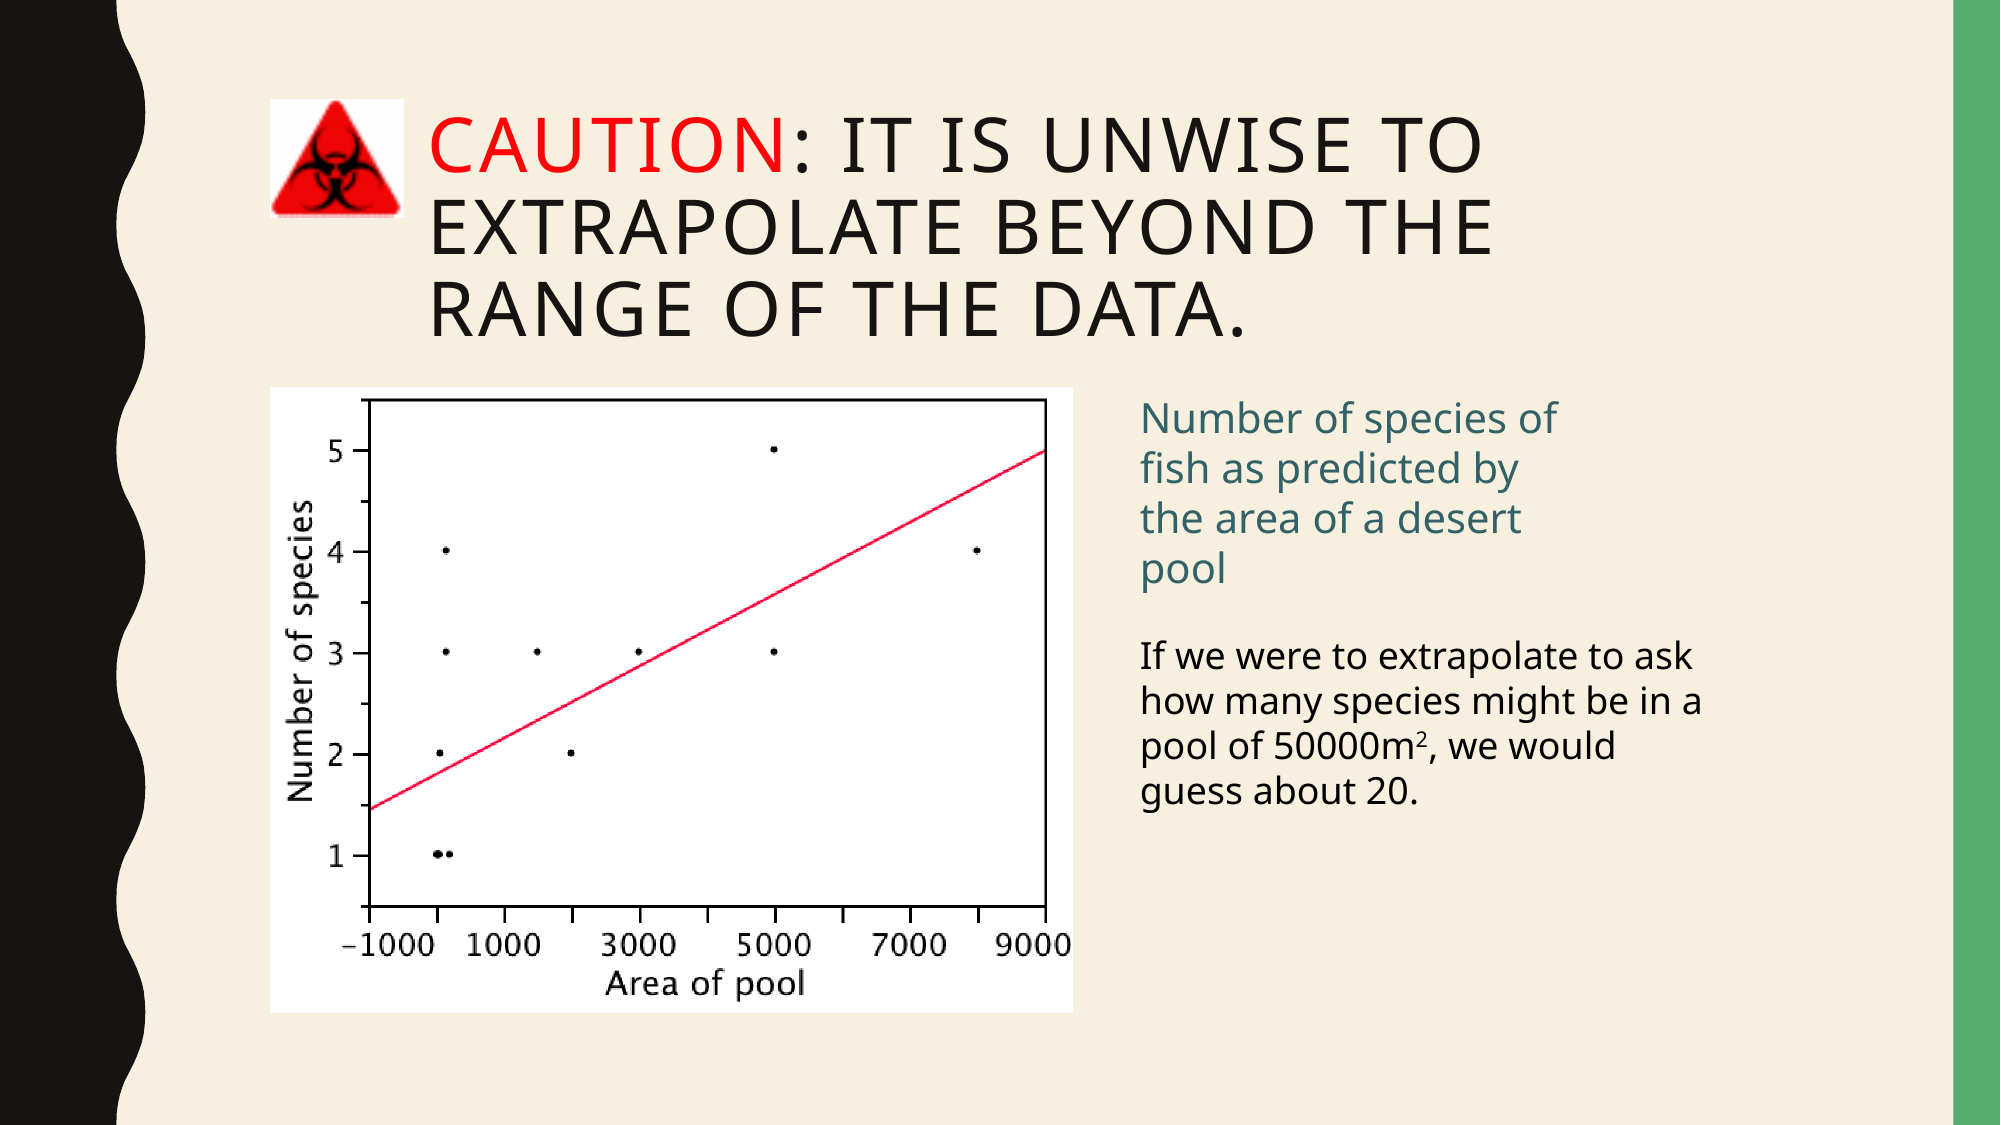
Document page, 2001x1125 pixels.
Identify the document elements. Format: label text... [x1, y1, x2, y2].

picture [270, 99, 404, 218]
title Caution: It is unwise to extrapolate beyond the range of the data. [412, 99, 1700, 361]
text_box If we were to extrapolate to ask how many species might be in a pool of 50000m2, we would guess about 20. [1124, 624, 1723, 819]
text_box Number of species of fish as predicted by the area of a desert pool [1125, 384, 1585, 600]
picture [270, 387, 1073, 1013]
